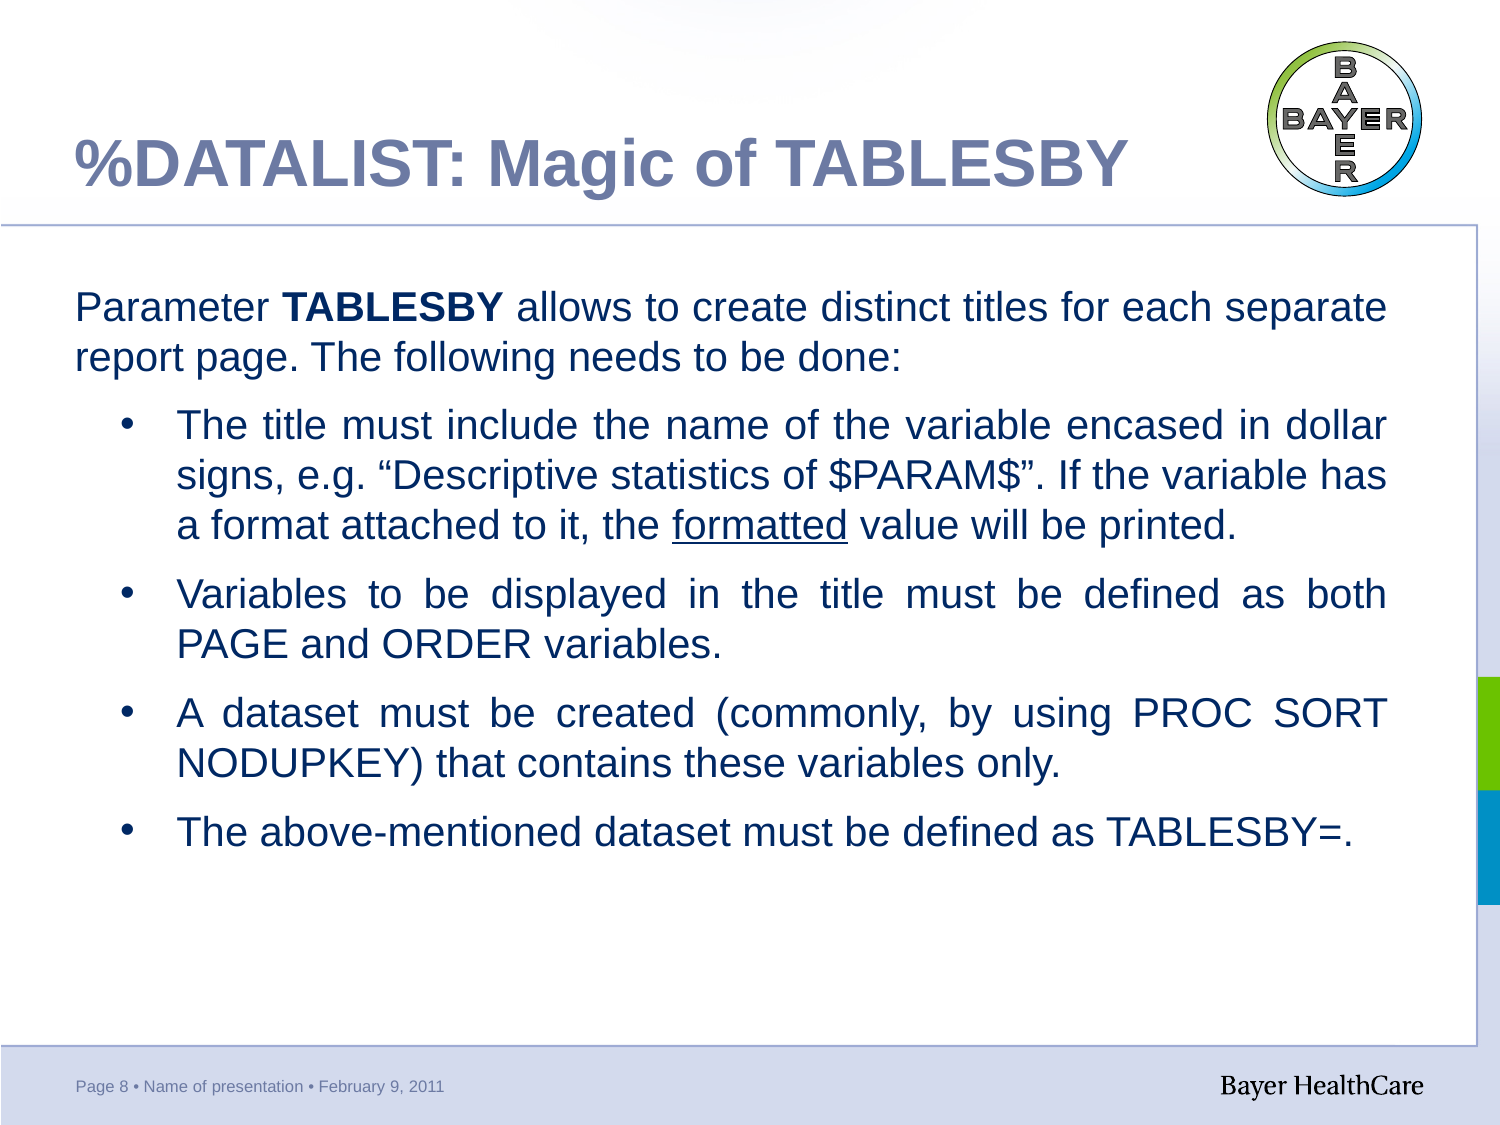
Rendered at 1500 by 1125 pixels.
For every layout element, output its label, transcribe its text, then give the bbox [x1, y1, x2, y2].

title %DATALIST: Magic of TABLESBY [74, 43, 1235, 200]
text_box Parameter TABLESBY allows to create distinct titles for each separate report page. The following needs to be done: The title must include the name of the variable encased in dollar signs, e.g. “Descriptive statistics of $PARAM$”. If the variable has a format attached to it, the formatted value will be printed. Variables to be displayed in the title must be defined as both PAGE and ORDER variables. A dataset must be created (commonly, by using PROC SORT NODUPKEY) that contains these variables only. The above-mentioned dataset must be defined as TABLESBY=. [74, 279, 1389, 993]
footer Page 8 • Name of presentation • February 9, 2011 [75, 1055, 1125, 1116]
picture [1, 0, 1500, 1125]
